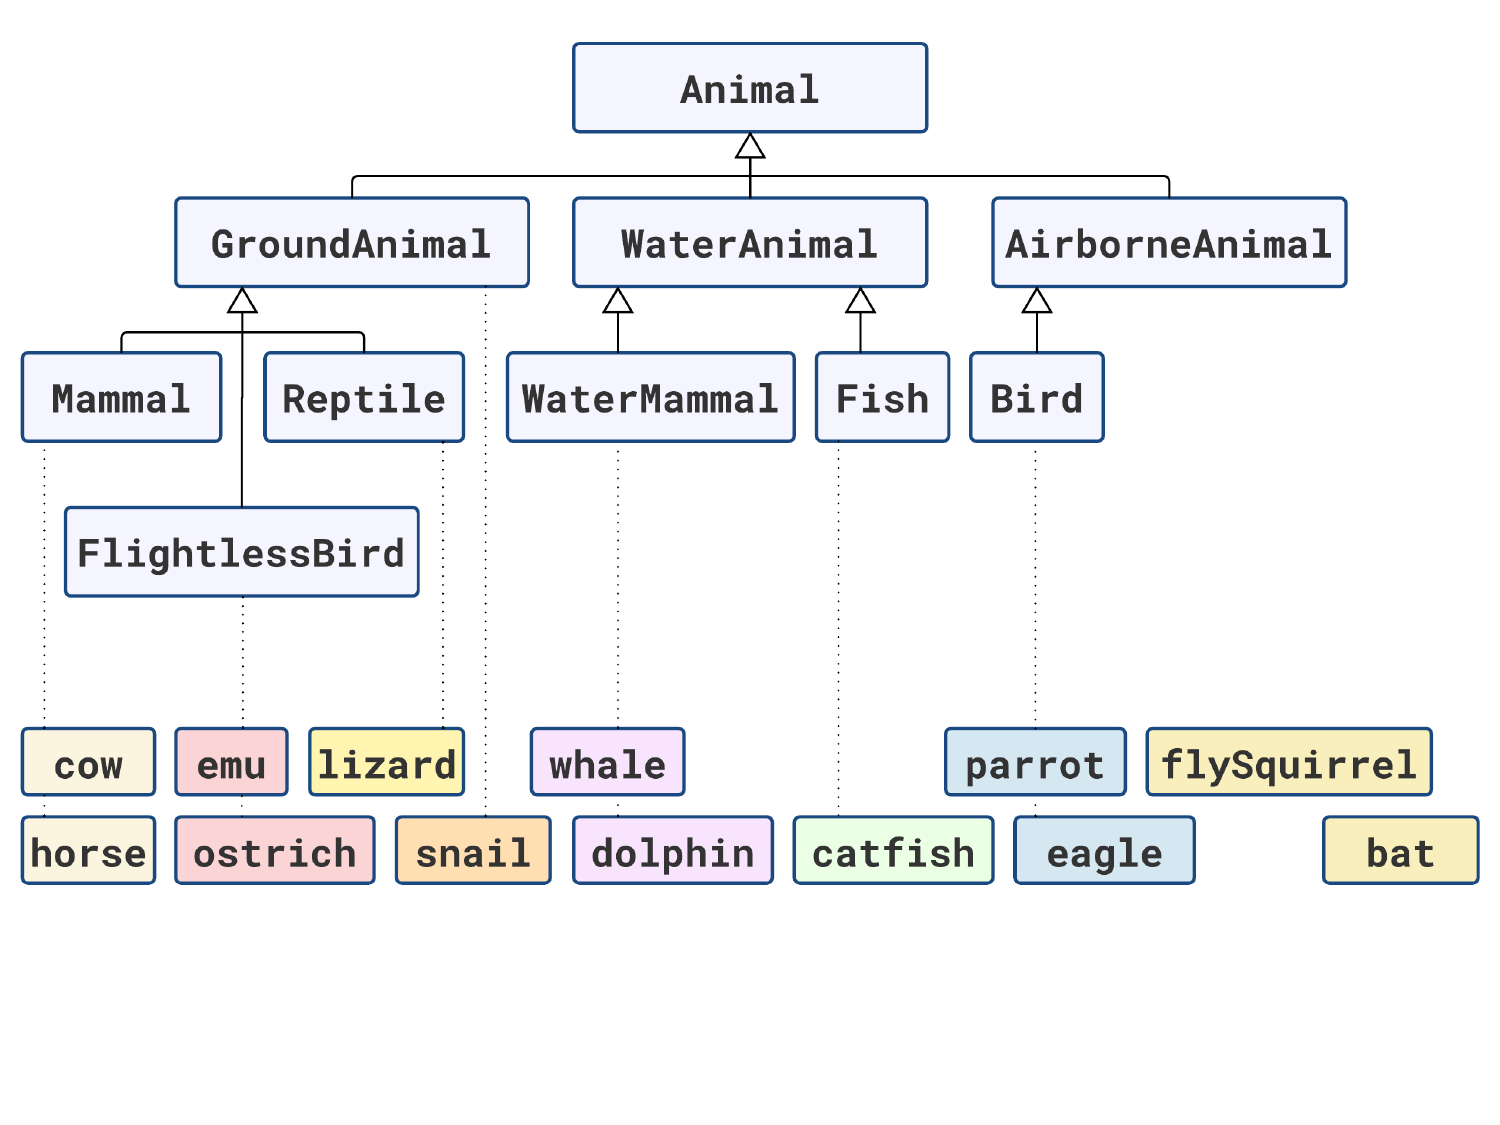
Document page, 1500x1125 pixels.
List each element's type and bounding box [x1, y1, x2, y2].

picture [0, 0, 1500, 927]
